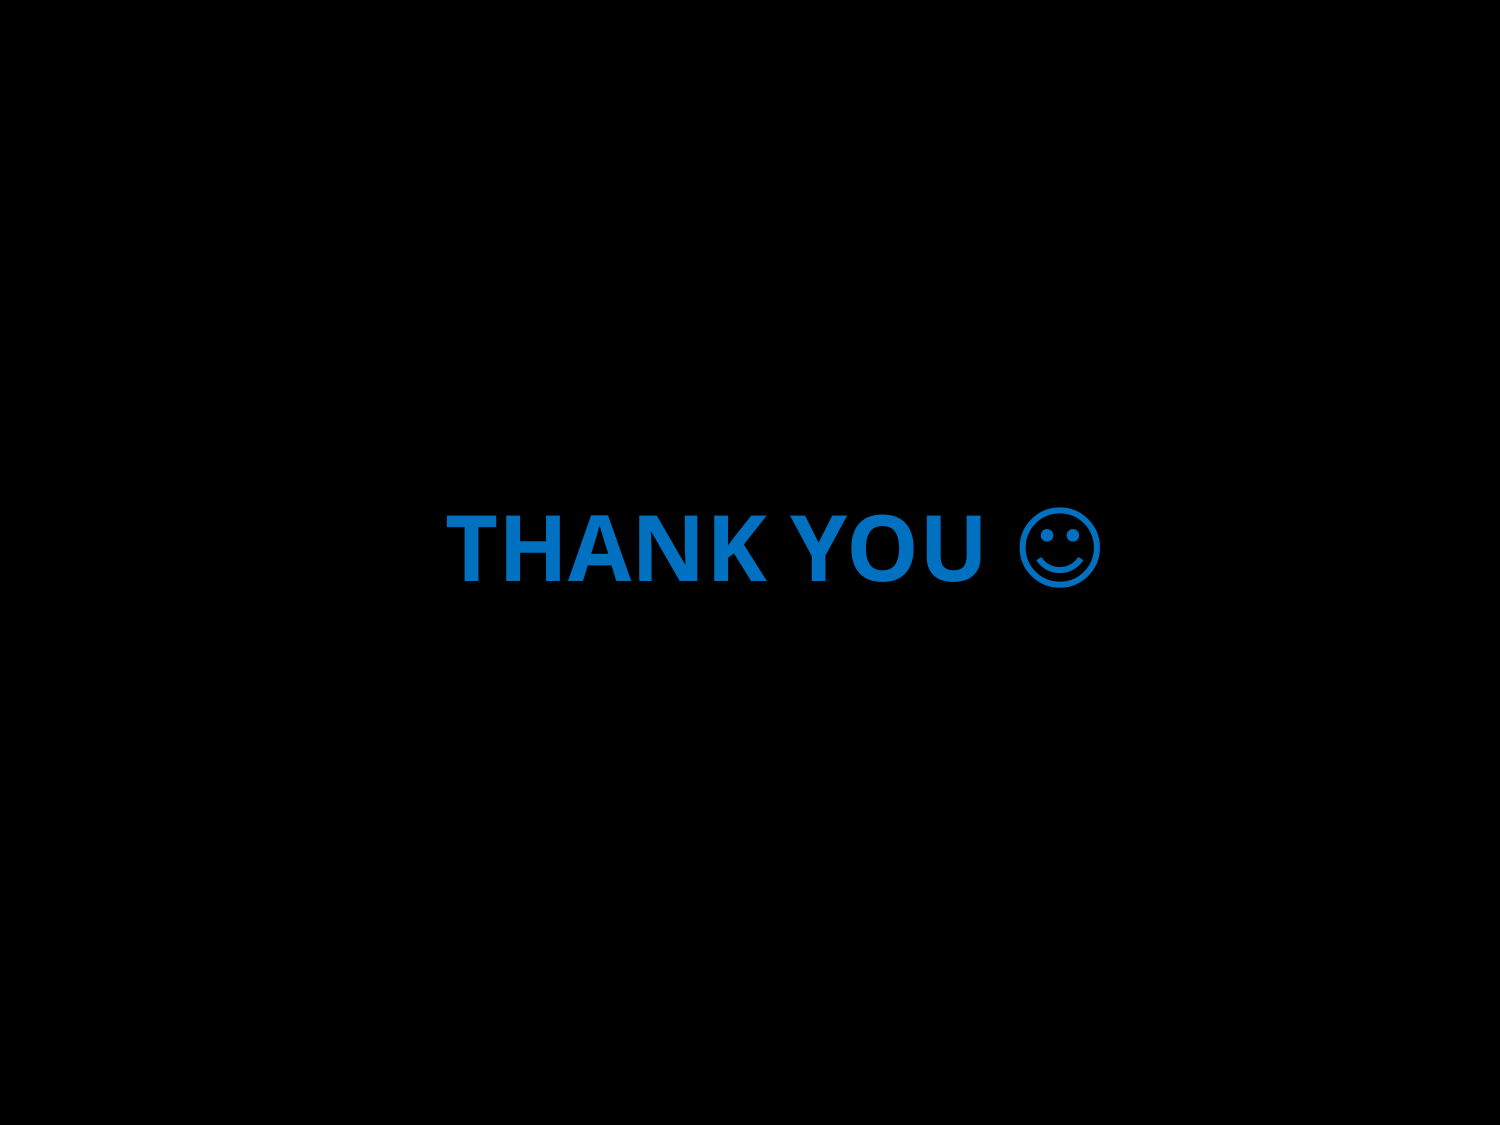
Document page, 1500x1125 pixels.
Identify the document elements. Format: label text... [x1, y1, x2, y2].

title THANK YOU ☺ [62, 437, 1413, 667]
